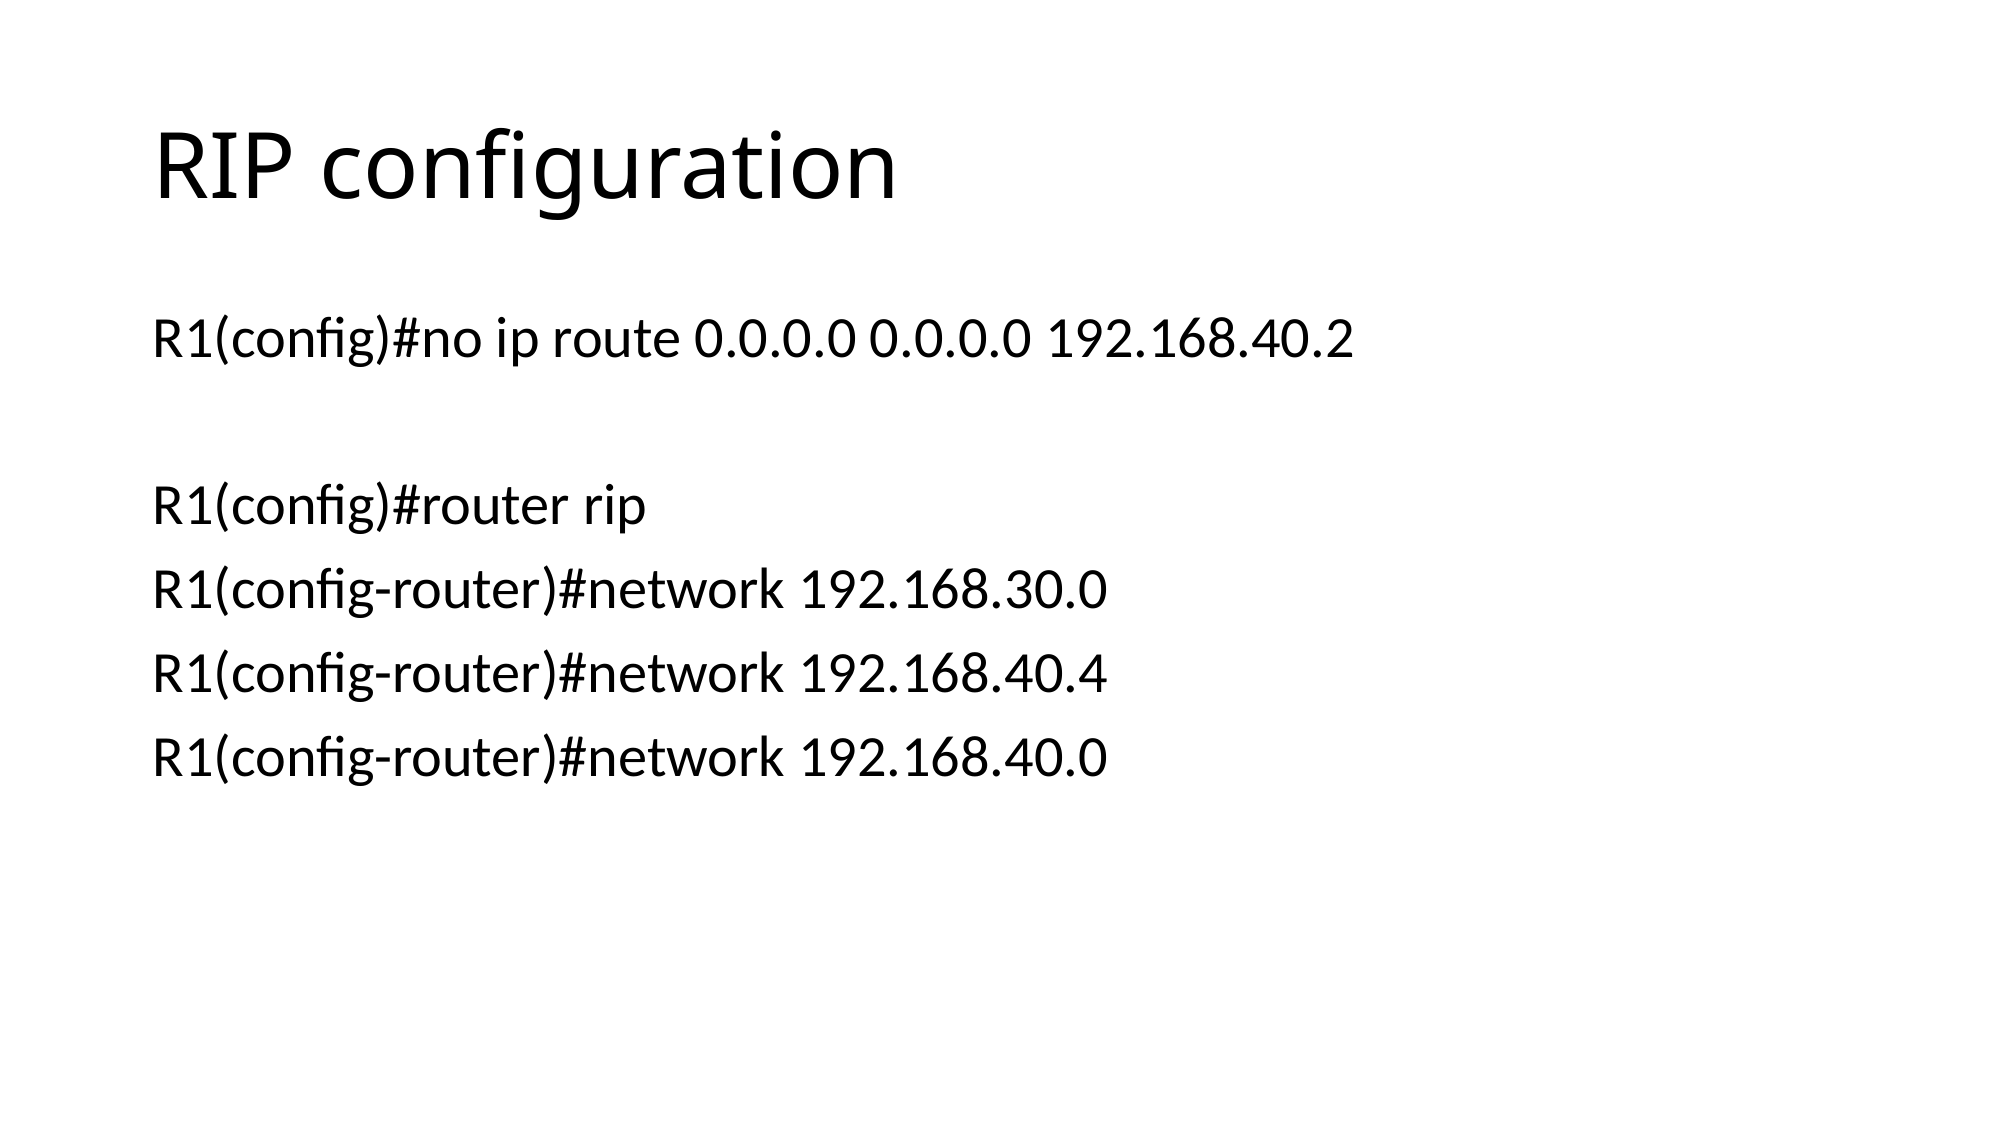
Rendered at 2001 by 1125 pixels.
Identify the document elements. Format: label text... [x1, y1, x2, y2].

list R1(config)#no ip route 0.0.0.0 0.0.0.0 192.168.40.2 R1(config)#router rip R1(config-router)#network 192.168.30.0 R1(config-router)#network 192.168.40.4 R1(config-router)#network 192.168.40.0 [137, 299, 1863, 1014]
title RIP configuration [137, 59, 1863, 278]
